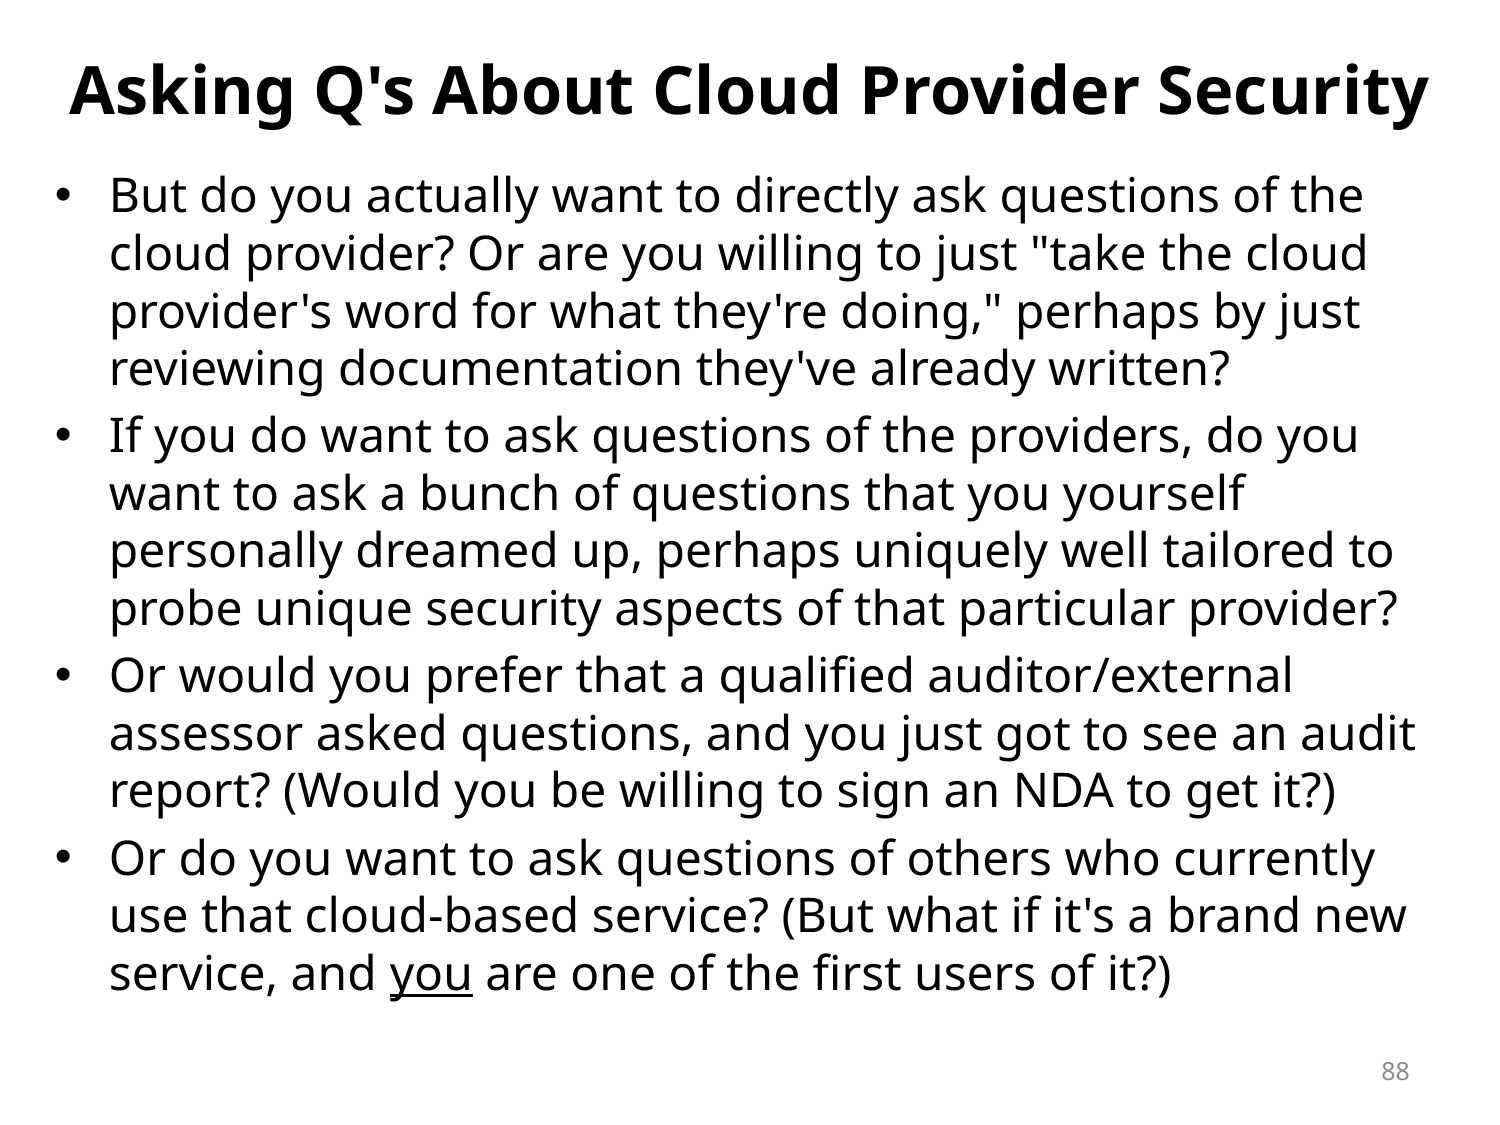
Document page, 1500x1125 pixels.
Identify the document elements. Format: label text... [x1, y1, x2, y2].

list But do you actually want to directly ask questions of the cloud provider? Or are you willing to just "take the cloud provider's word for what they're doing," perhaps by just reviewing documentation they've already written? If you do want to ask questions of the providers, do you want to ask a bunch of questions that you yourself personally dreamed up, perhaps uniquely well tailored to probe unique security aspects of that particular provider? Or would you prefer that a qualified auditor/external assessor asked questions, and you just got to see an audit report? (Would you be willing to sign an NDA to get it?) Or do you want to ask questions of others who currently use that cloud-based service? (But what if it's a brand new service, and you are one of the first users of it?) [39, 157, 1467, 1094]
title Asking Q's About Cloud Provider Security [0, 18, 1500, 158]
slide_number 88 [1074, 1042, 1425, 1103]
